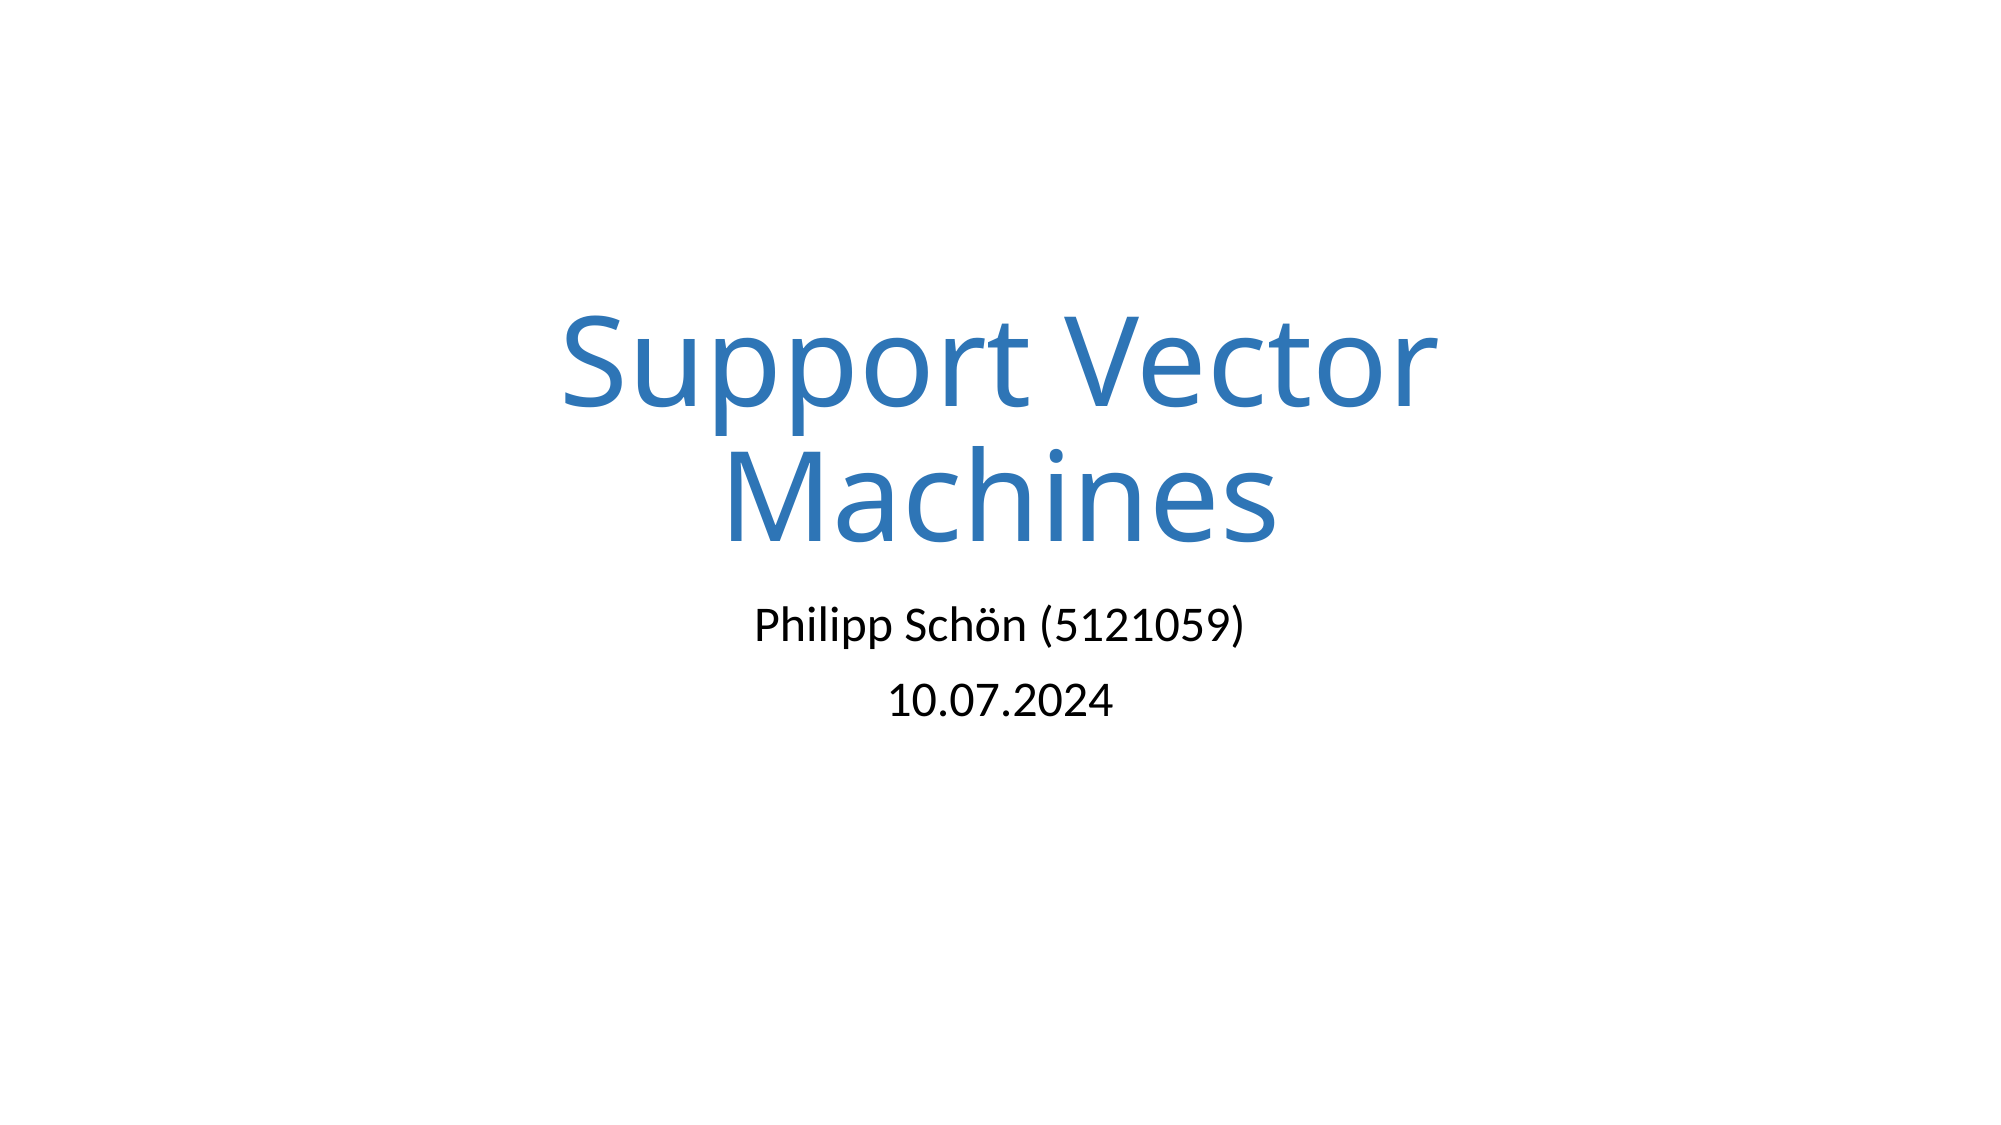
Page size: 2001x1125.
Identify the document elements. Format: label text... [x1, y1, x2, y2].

subtitle Philipp Schön (5121059) 10.07.2024 [249, 590, 1750, 863]
title Support Vector Machines [249, 184, 1750, 576]
